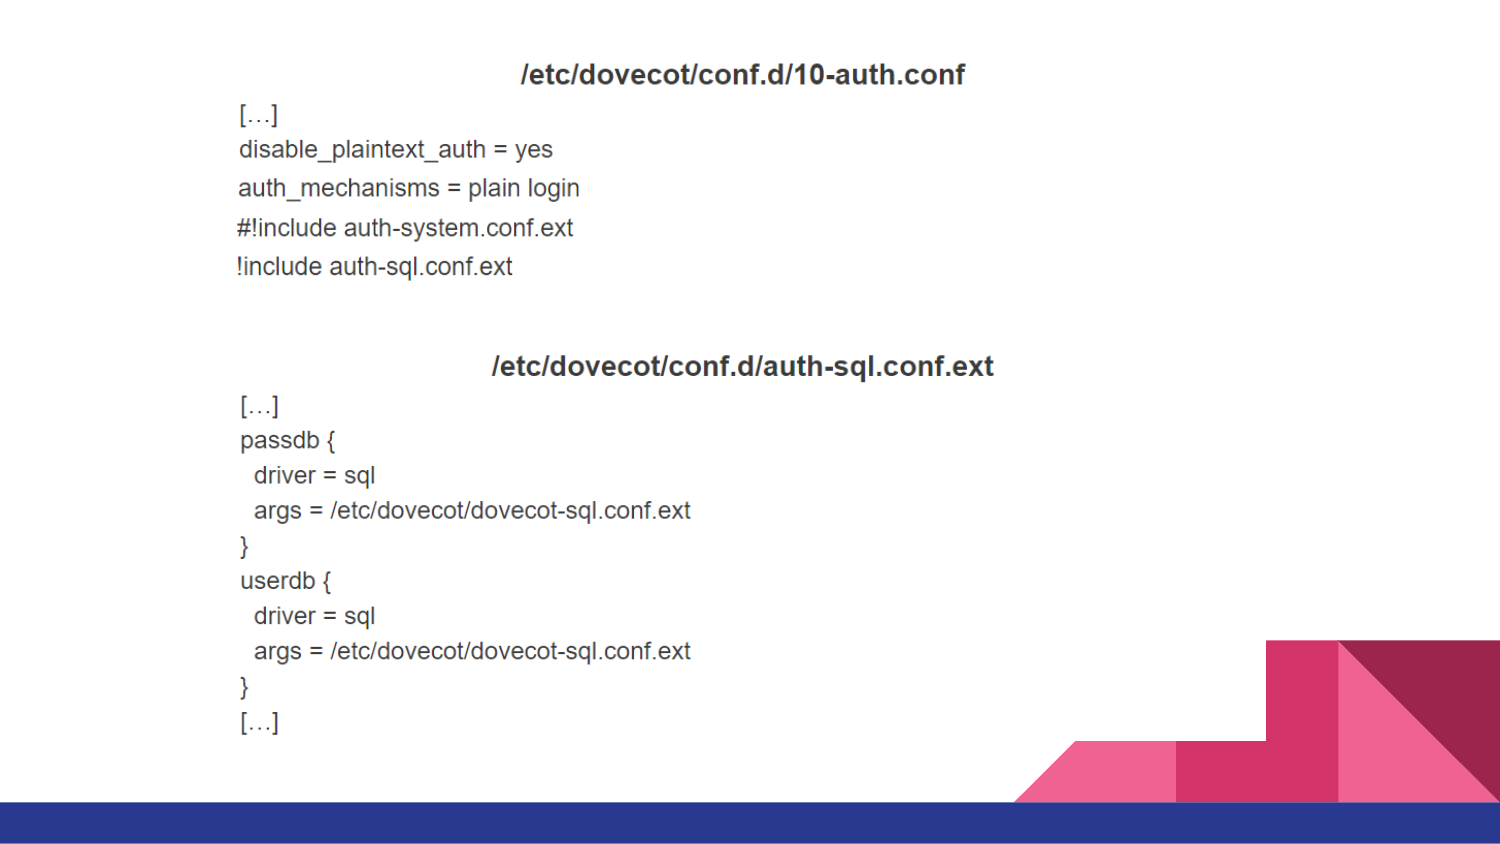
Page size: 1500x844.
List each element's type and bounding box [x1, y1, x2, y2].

picture [234, 174, 1266, 206]
picture [234, 250, 1266, 285]
picture [234, 214, 1266, 247]
picture [234, 346, 1266, 741]
picture [234, 51, 1266, 166]
